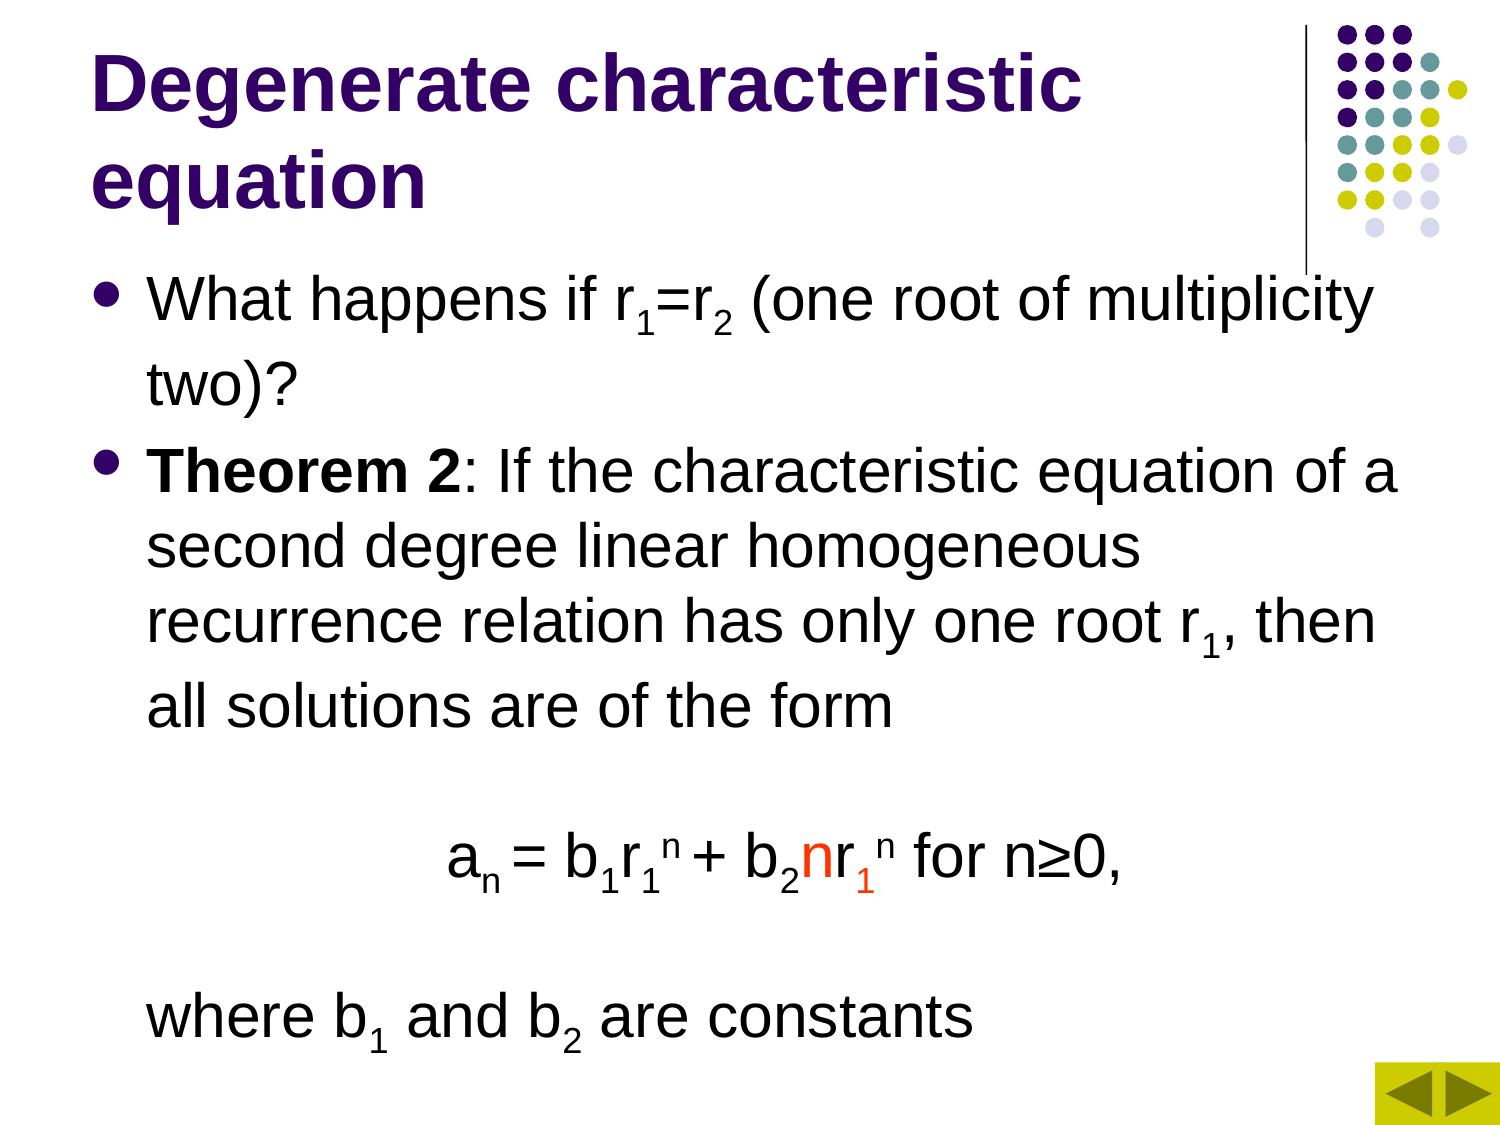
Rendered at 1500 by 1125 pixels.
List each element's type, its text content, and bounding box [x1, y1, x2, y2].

list What happens if r1=r2 (one root of multiplicity two)? Theorem 2: If the characteristic equation of a second degree linear homogeneous recurrence relation has only one root r1, then all solutions are of the form an = b1r1n + b2nr1n for n≥0, where b1 and b2 are constants [74, 249, 1426, 1044]
title Degenerate characteristic equation [74, 19, 1313, 233]
